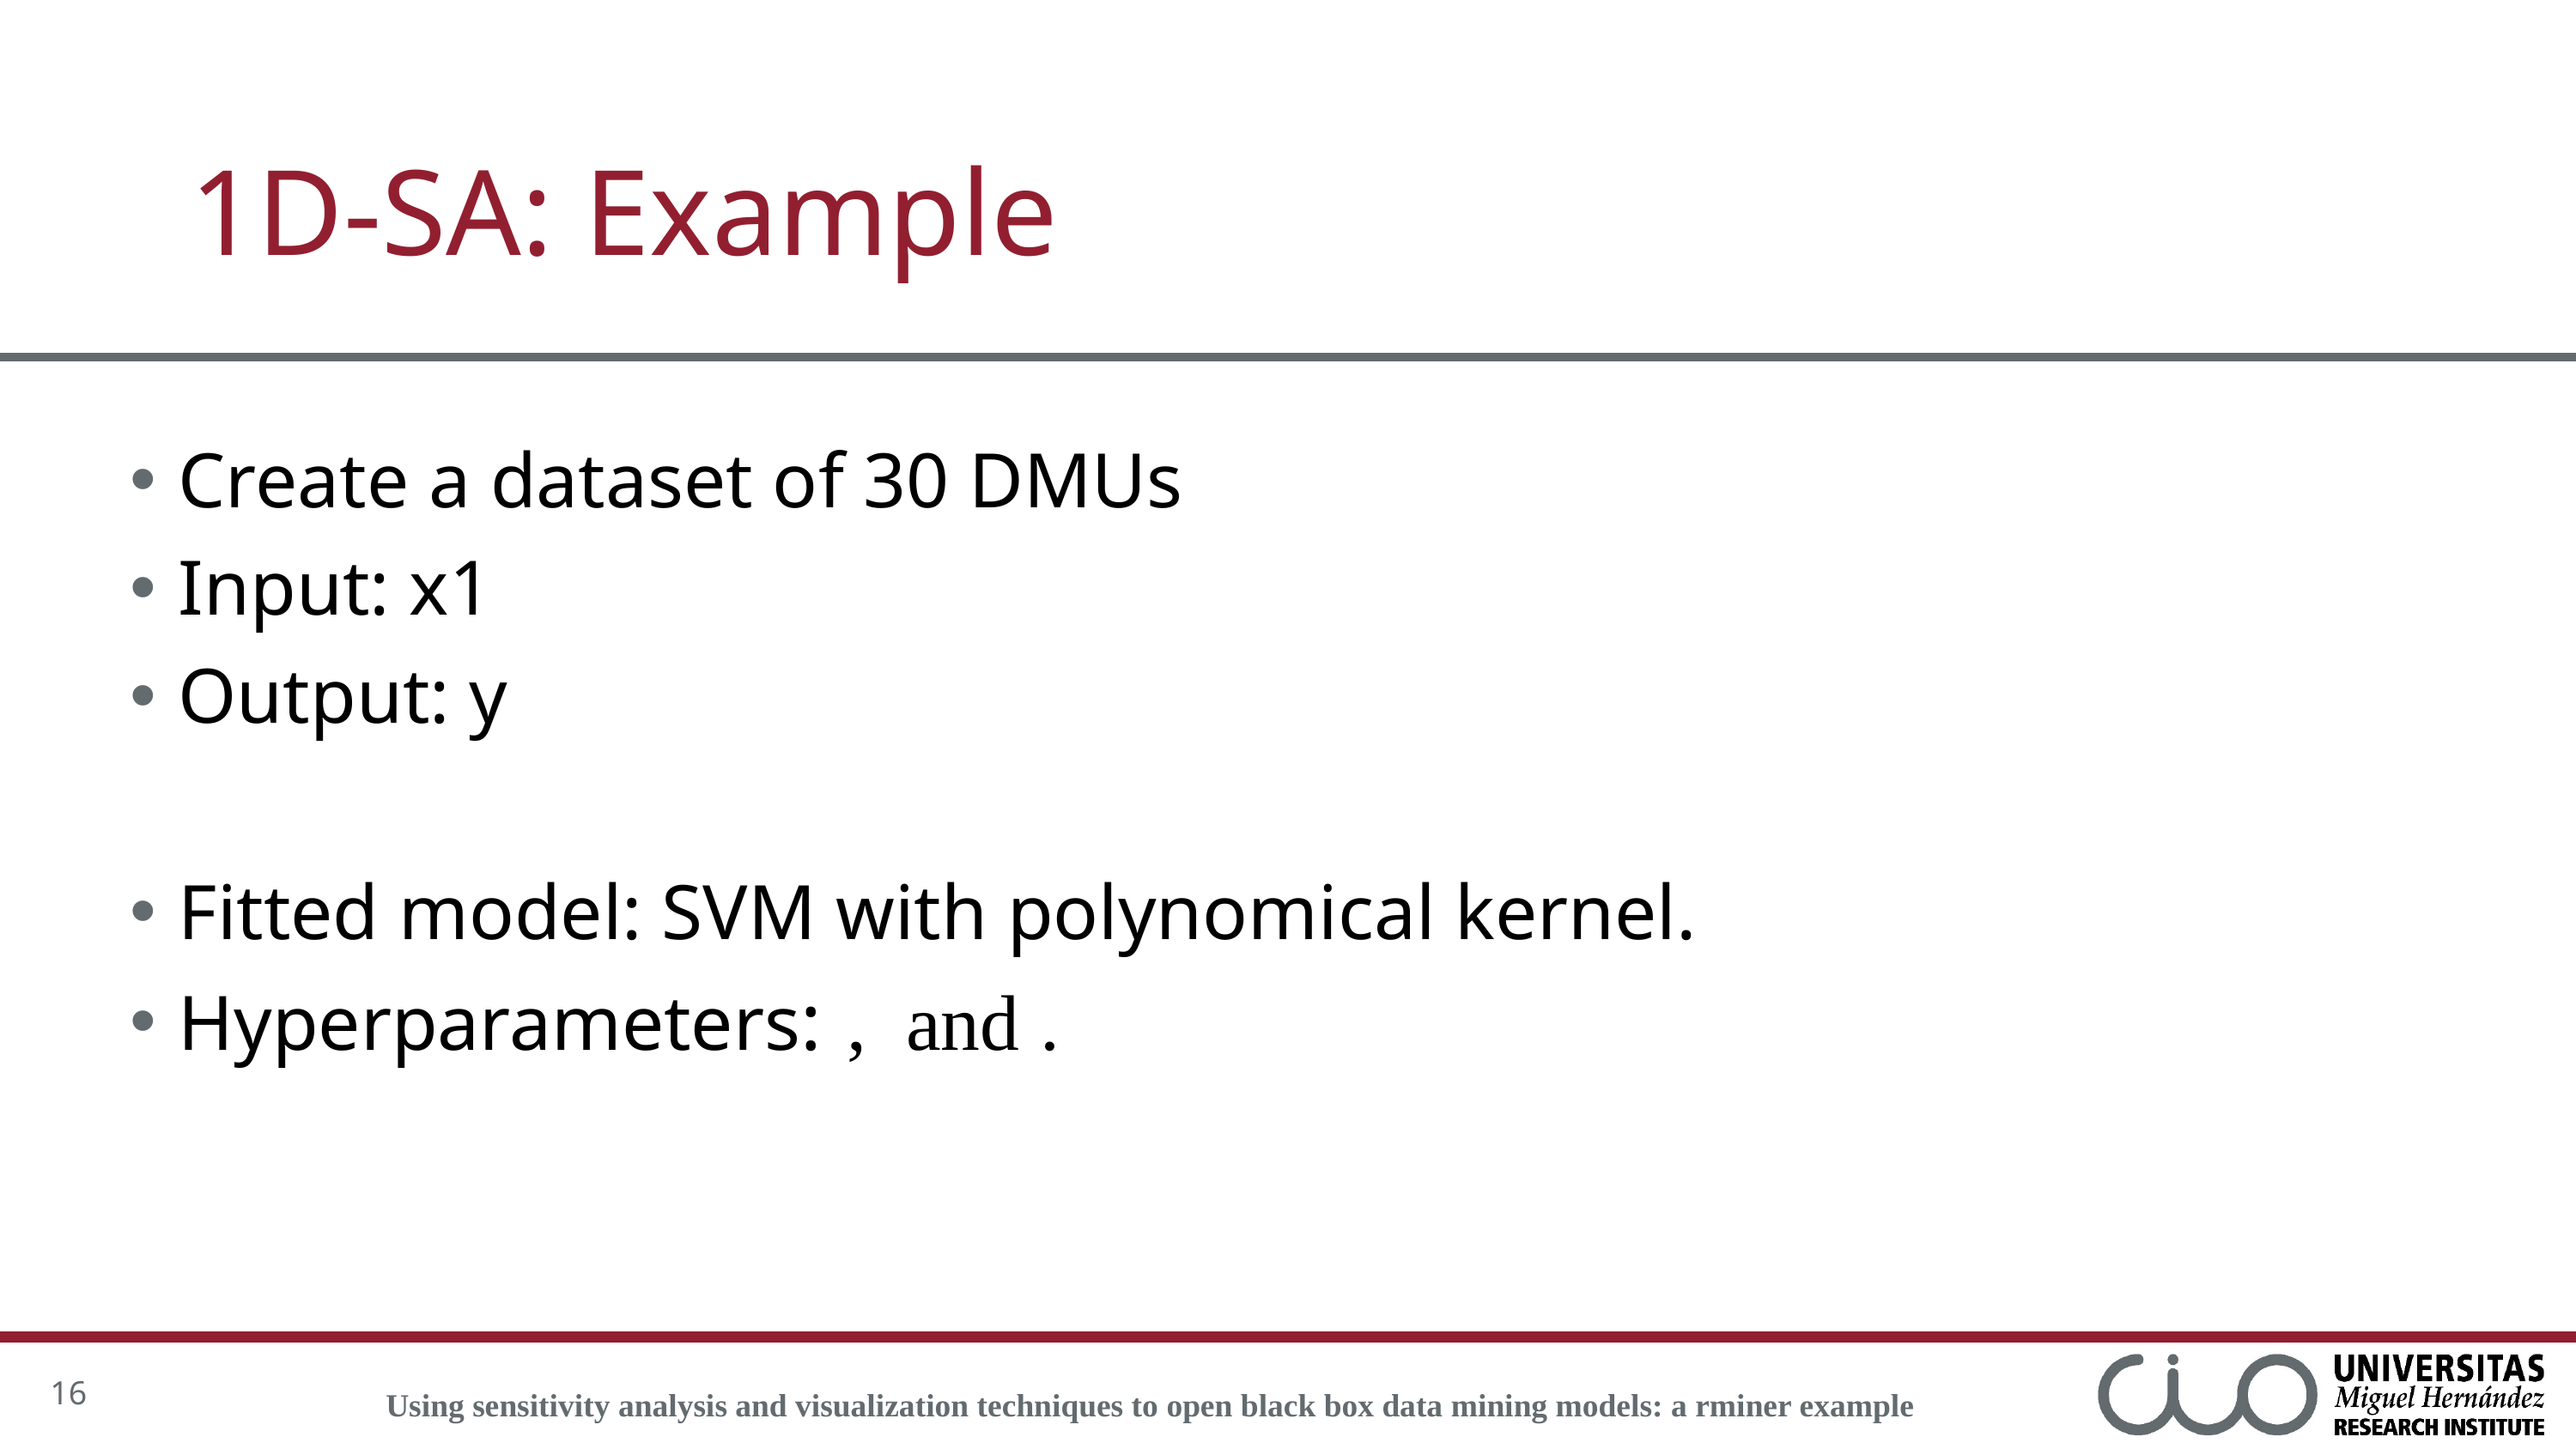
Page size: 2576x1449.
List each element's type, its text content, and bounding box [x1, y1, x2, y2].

title 1D-SA: Example [177, 76, 2399, 358]
picture [2091, 1347, 2551, 1442]
slide_number 16 [37, 1355, 197, 1434]
footer Using sensitivity analysis and visualization techniques to open black box data mining models: a rminer example [233, 1355, 2069, 1434]
